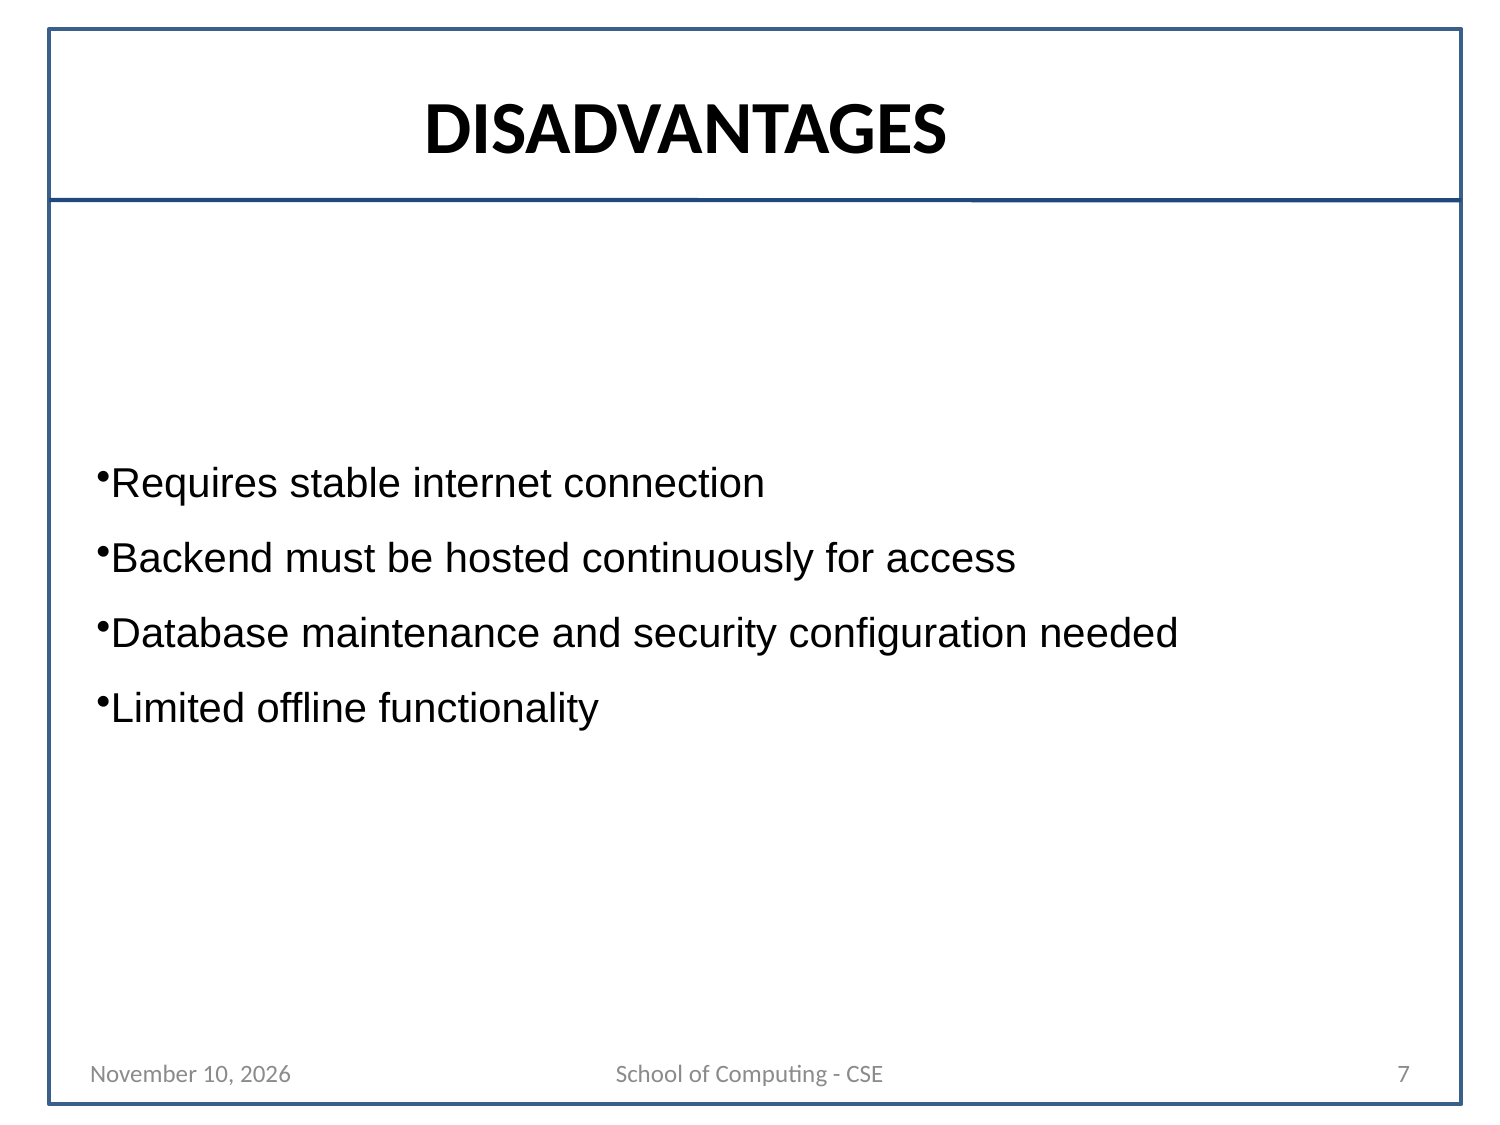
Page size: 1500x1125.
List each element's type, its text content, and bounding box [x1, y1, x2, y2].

text_box DISADVANTAGES [191, 70, 980, 176]
footer School of Computing - CSE [512, 1042, 988, 1103]
text_box Requires stable internet connection Backend must be hosted continuously for access Database maintenance and security configuration needed Limited offline functionality [81, 423, 1419, 739]
slide_number 7 [1074, 1042, 1425, 1103]
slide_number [75, 1042, 425, 1103]
